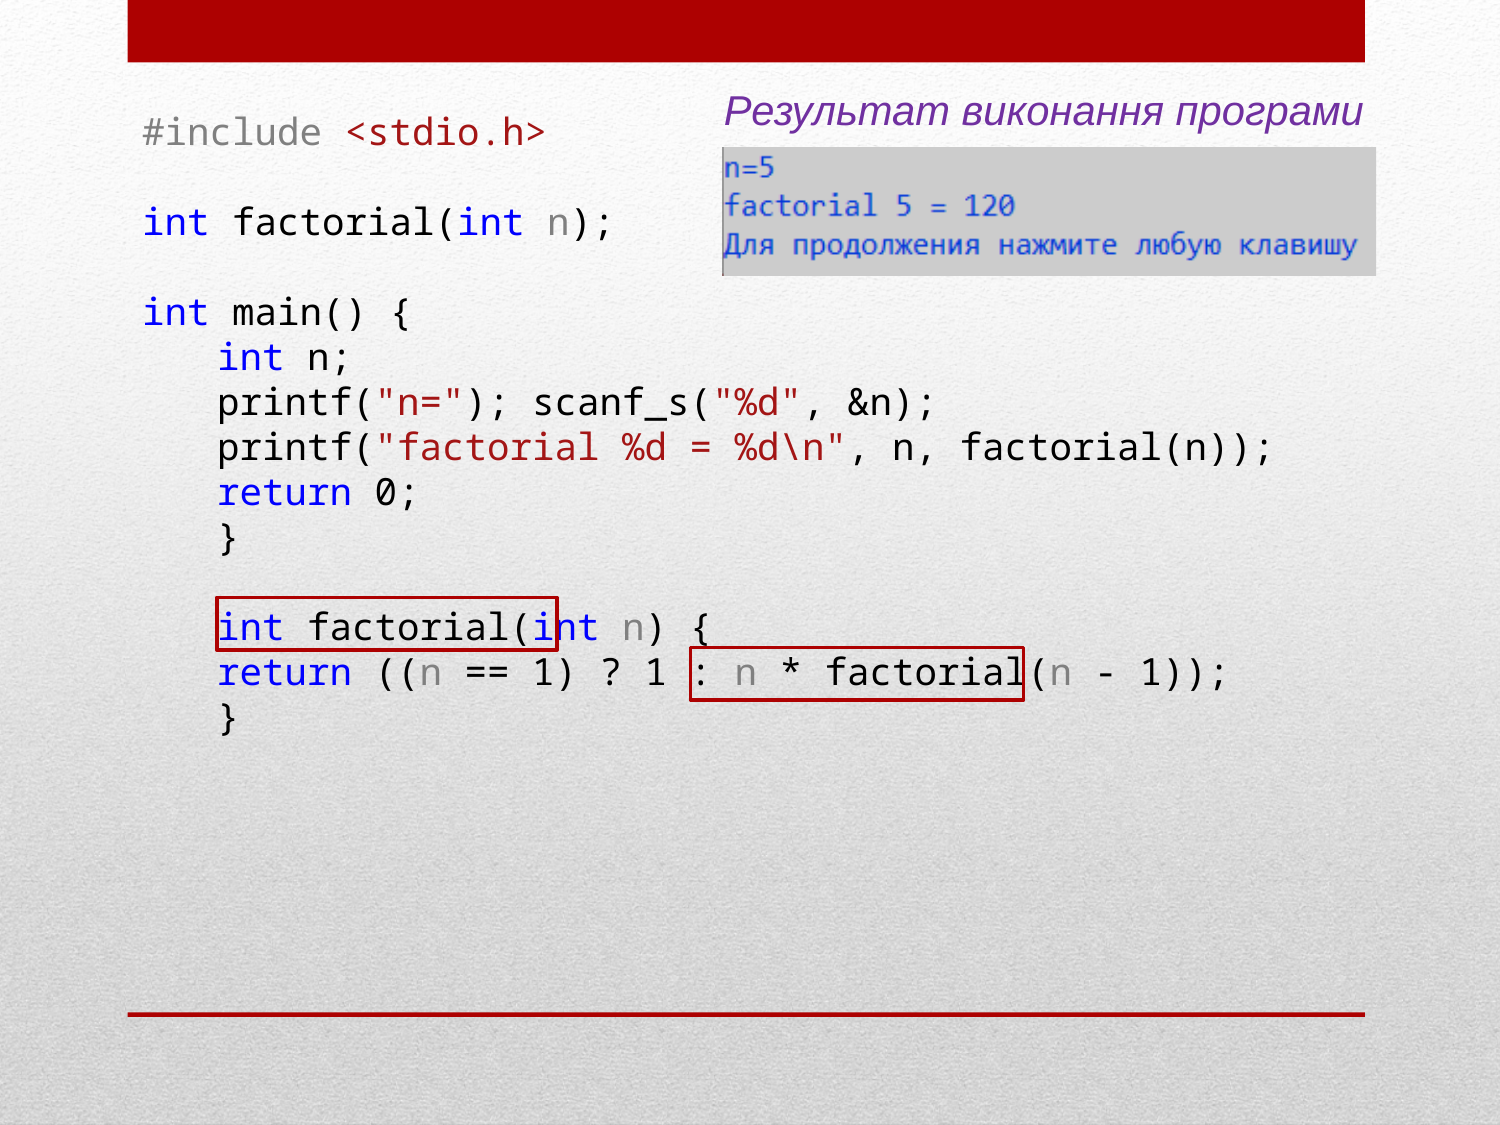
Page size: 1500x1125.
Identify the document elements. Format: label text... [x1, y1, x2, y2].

text_box [215, 596, 559, 652]
text_box Результат виконання програми [623, 76, 1465, 148]
picture [721, 146, 1377, 276]
text_box #include <stdio.h> int factorial(int n); int main() { int n; printf("n="); scanf_s("%d", &n); printf("factorial %d = %d\n", n, factorial(n)); return 0; } int factorial(int n) { return ((n == 1) ? 1 : n * factorial(n - 1)); } [127, 100, 1336, 746]
text_box [689, 646, 1025, 702]
